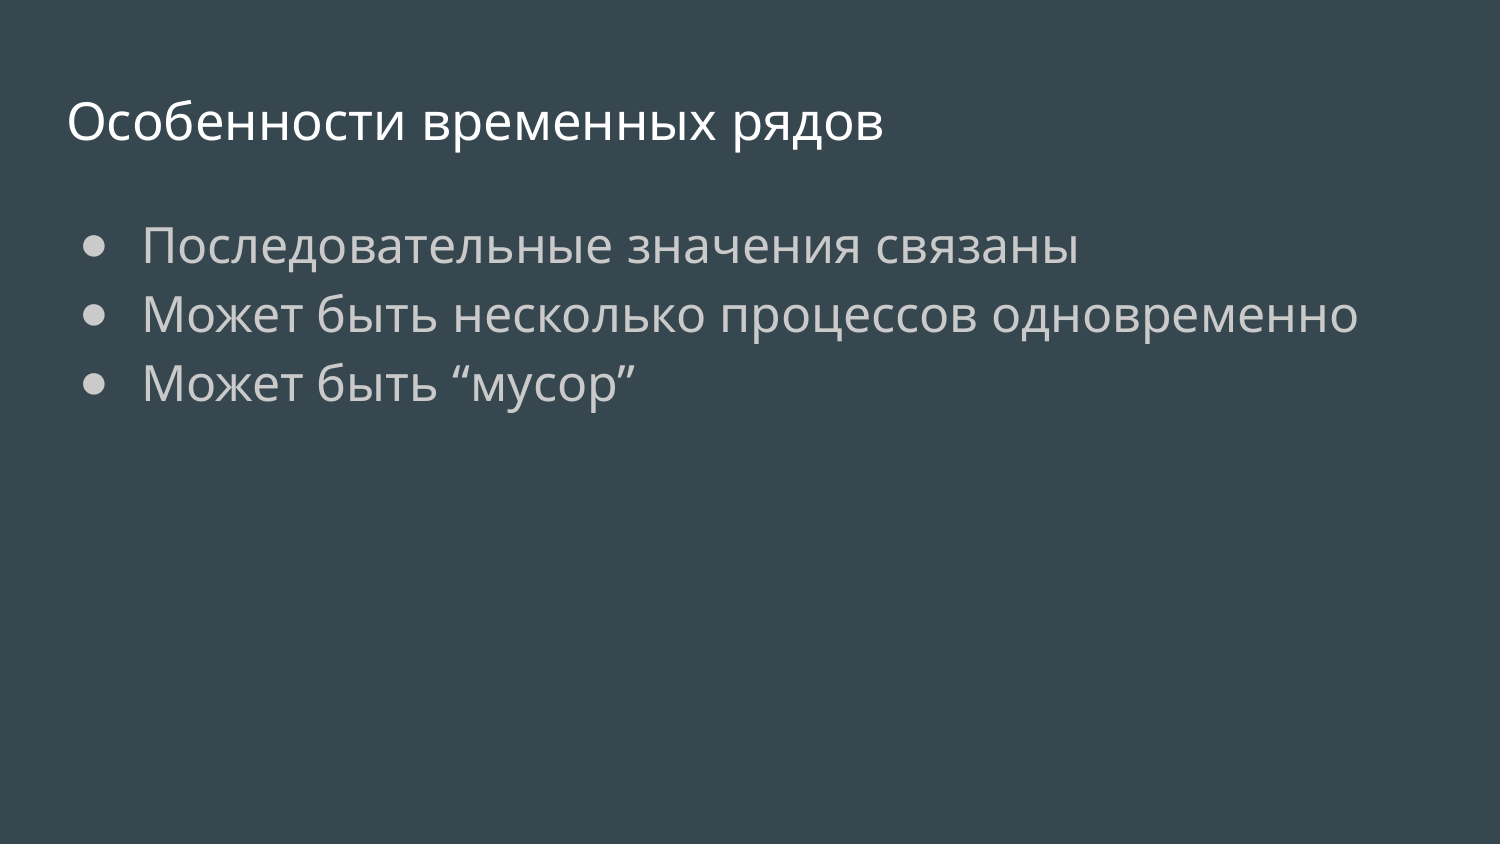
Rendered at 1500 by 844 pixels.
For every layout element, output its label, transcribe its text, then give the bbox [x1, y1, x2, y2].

list Последовательные значения связаны Может быть несколько процессов одновременно Может быть “мусор” [50, 188, 1450, 750]
title Особенности временных рядов [50, 72, 1450, 168]
